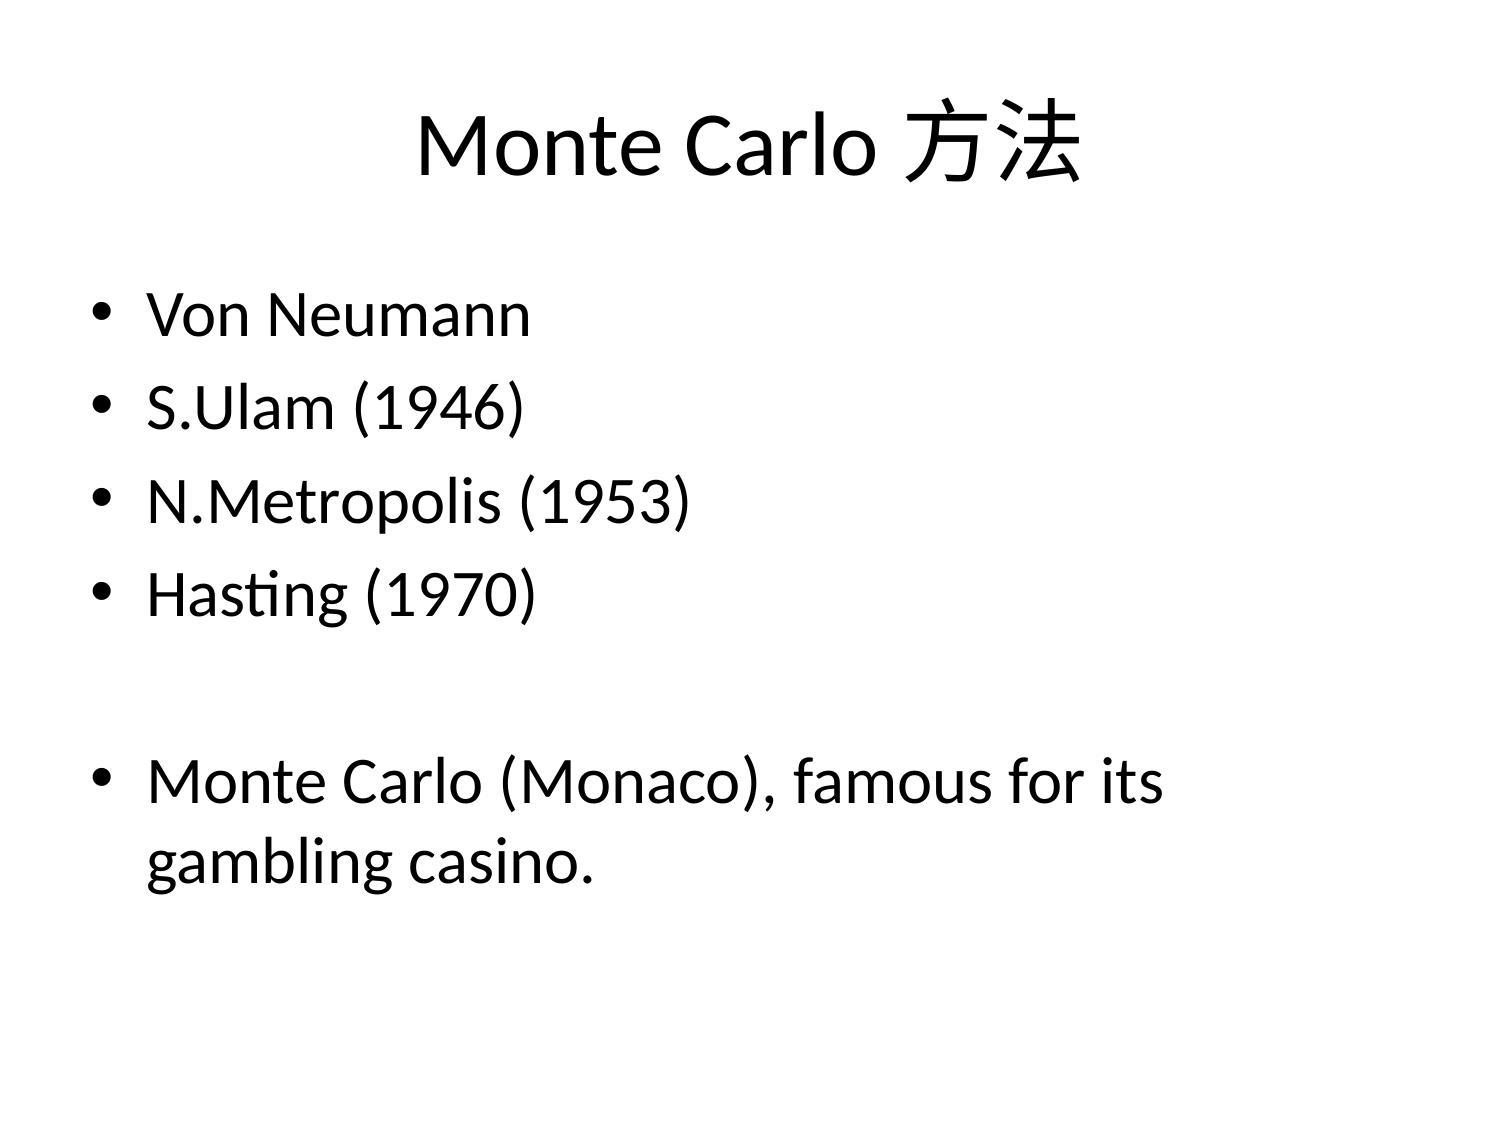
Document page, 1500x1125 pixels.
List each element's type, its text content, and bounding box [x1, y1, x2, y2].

title Monte Carlo方法 [75, 45, 1425, 233]
list Von Neumann S.Ulam (1946) N.Metropolis (1953) Hasting (1970) Monte Carlo (Monaco), famous for its gambling casino. [75, 262, 1425, 1005]
